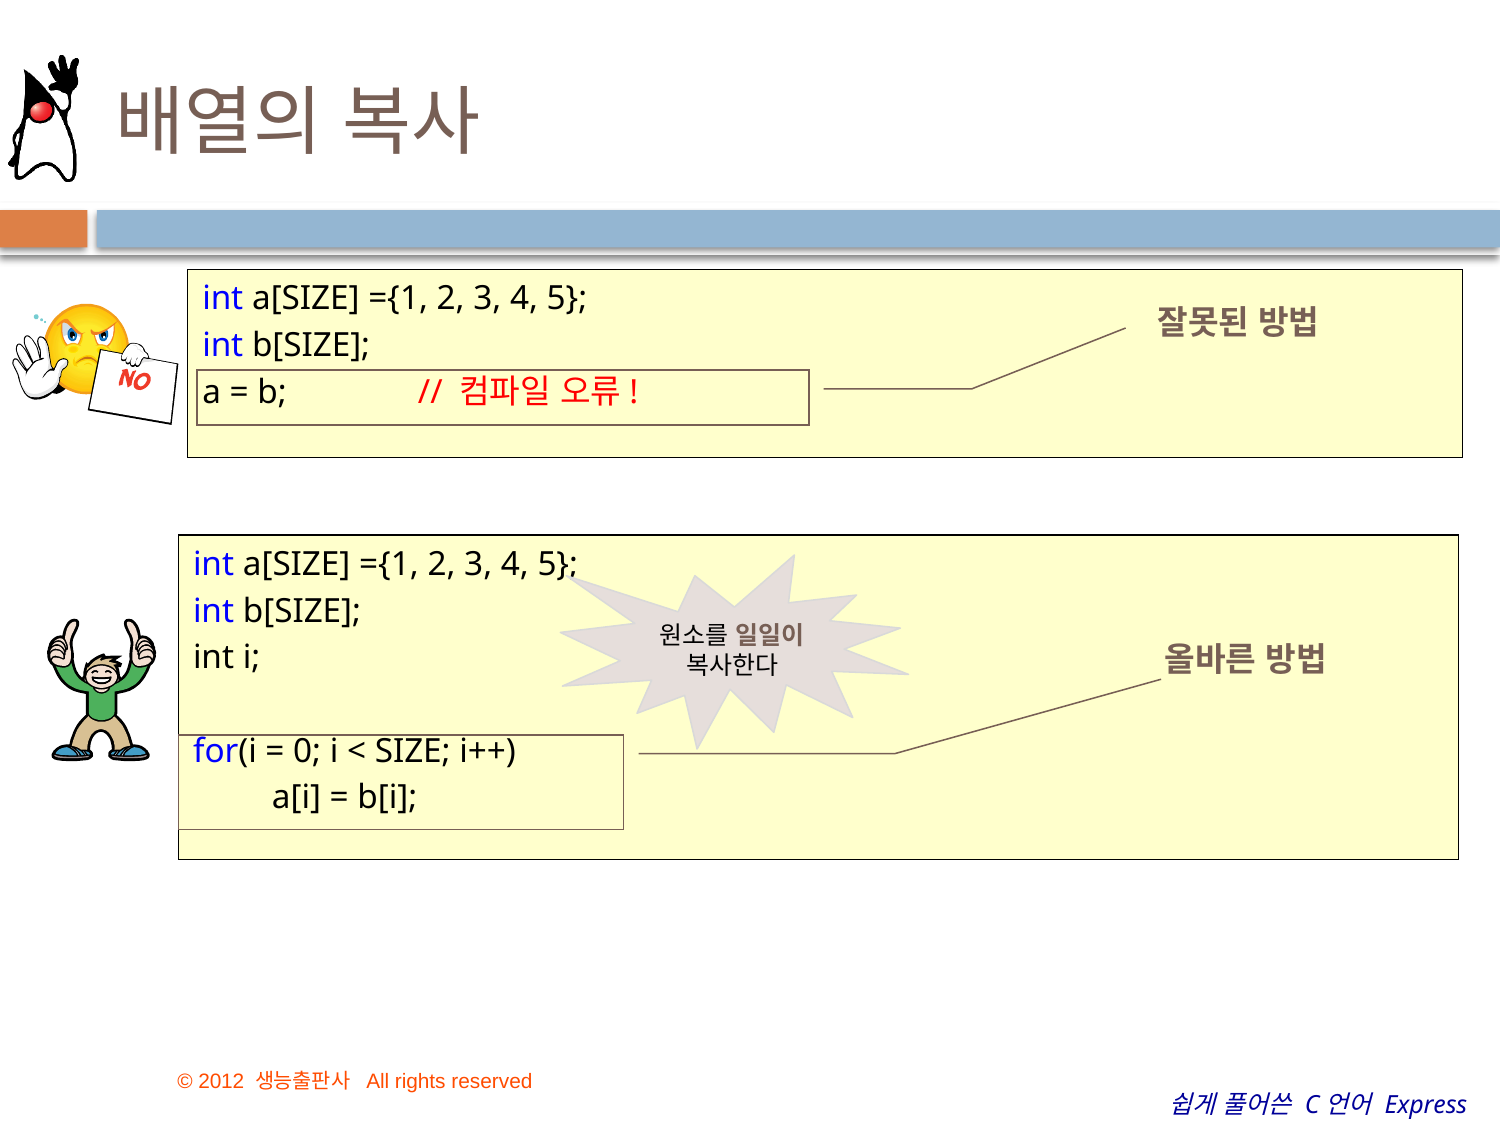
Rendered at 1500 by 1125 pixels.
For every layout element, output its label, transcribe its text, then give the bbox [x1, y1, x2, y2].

title 배열의 복사 [100, 37, 1438, 200]
text_box 원소를 일일이 복사한다 [560, 555, 909, 749]
text_box [178, 734, 624, 830]
text_box 잘못된 방법 [1142, 293, 1335, 349]
text_box [196, 370, 810, 425]
picture [8, 55, 79, 182]
text_box int a[SIZE] ={1, 2, 3, 4, 5}; int b[SIZE]; int i; for(i = 0; i < SIZE; i++) a[i] = b[i]; [178, 535, 1459, 860]
text_box int a[SIZE] ={1, 2, 3, 4, 5}; int b[SIZE]; a = b; // 컴파일 오류! [187, 269, 1463, 458]
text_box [12, 303, 179, 426]
picture [42, 613, 161, 767]
text_box 올바른 방법 [1150, 630, 1342, 686]
